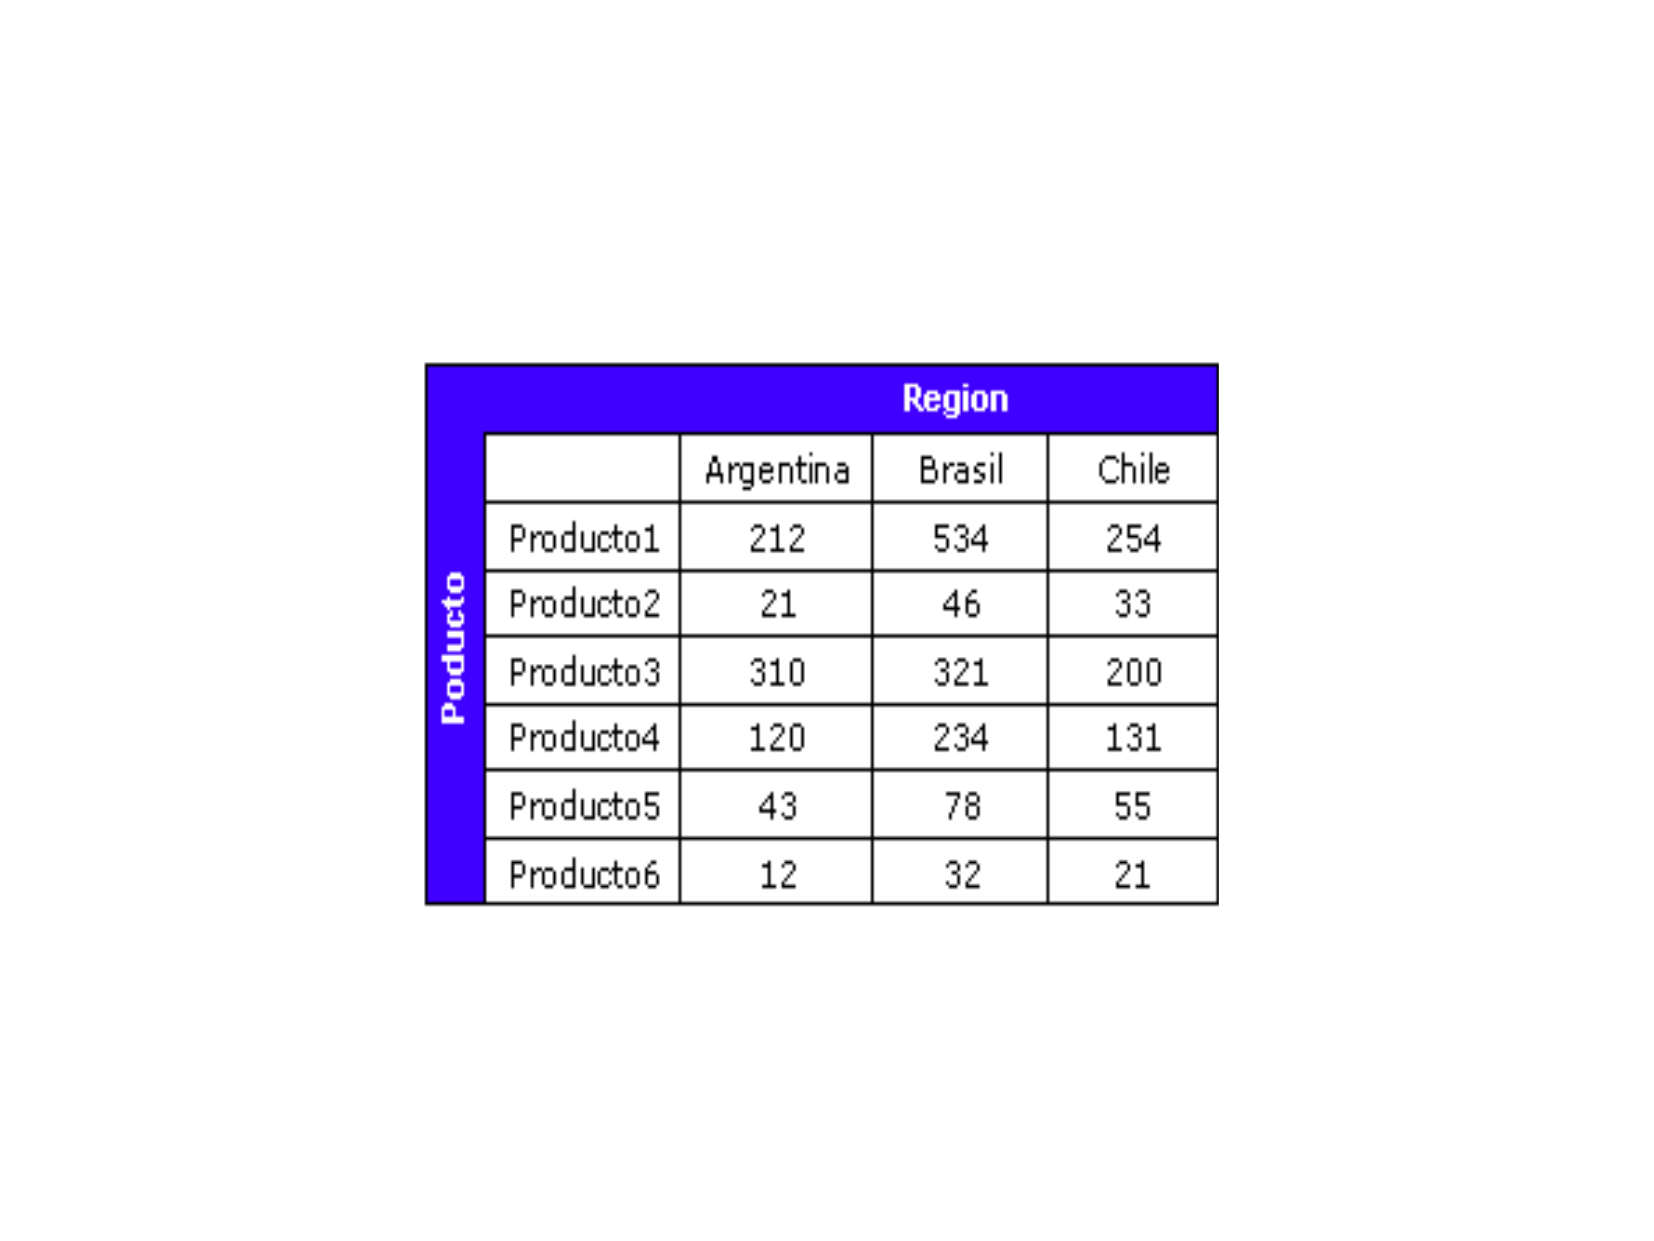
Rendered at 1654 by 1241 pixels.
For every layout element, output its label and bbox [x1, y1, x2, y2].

text_box [423, 361, 1220, 910]
